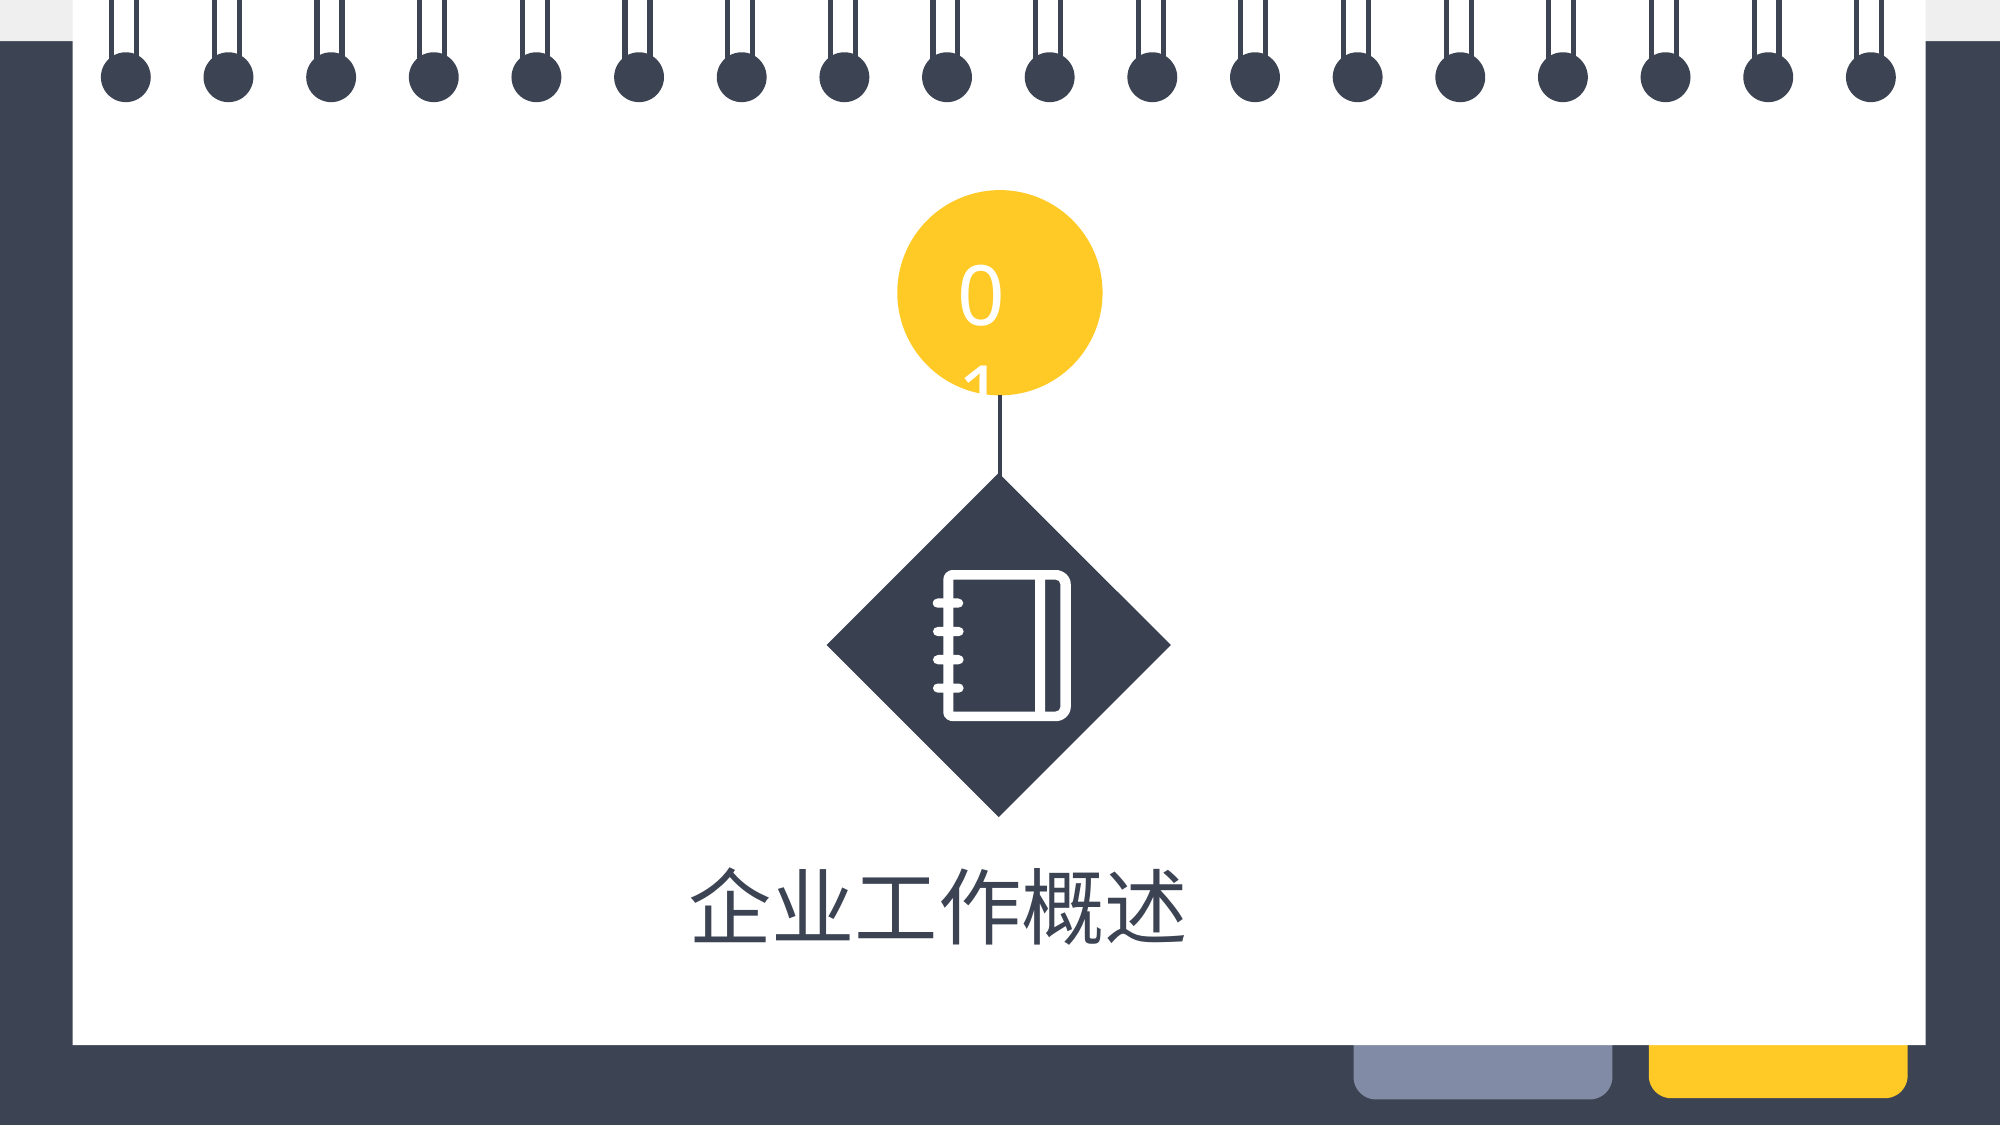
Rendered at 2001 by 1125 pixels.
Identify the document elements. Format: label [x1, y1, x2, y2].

text_box [1647, 1046, 1909, 1100]
text_box [1352, 1046, 1614, 1101]
text_box [897, 190, 1103, 396]
text_box [72, 0, 1926, 1046]
text_box [826, 472, 1171, 818]
text_box [0, 0, 72, 42]
text_box [1926, 0, 2000, 42]
text_box [0, 42, 2000, 1125]
